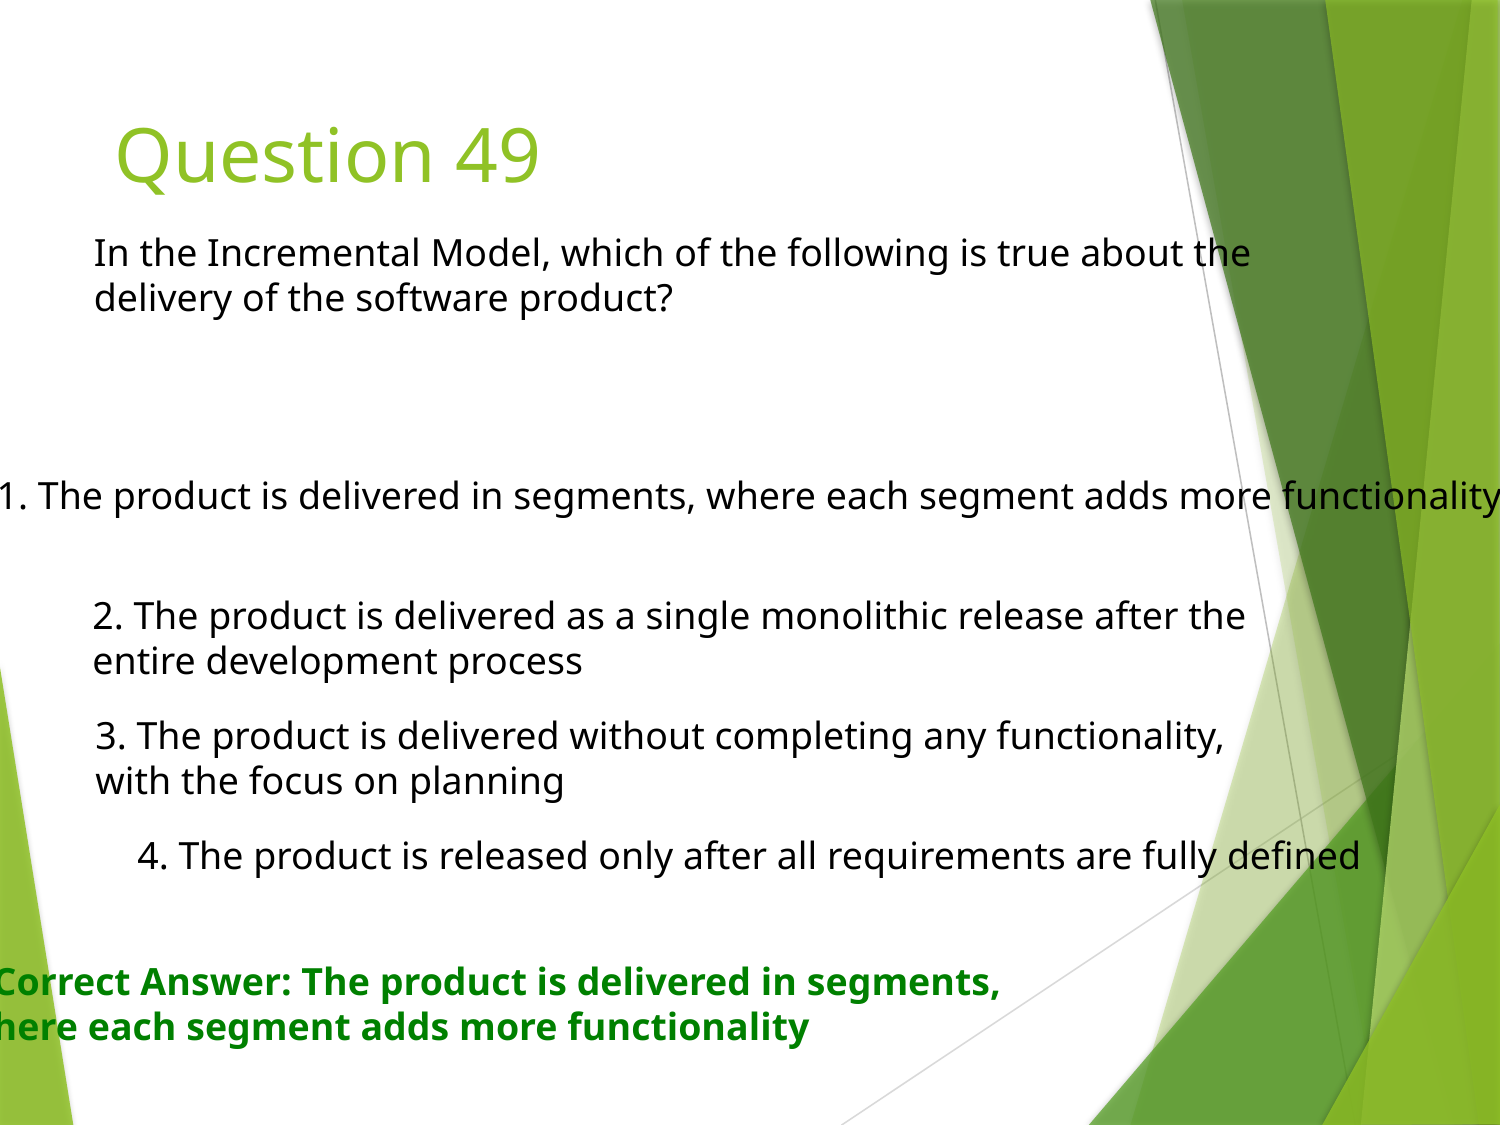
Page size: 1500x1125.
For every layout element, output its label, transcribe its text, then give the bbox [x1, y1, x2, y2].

text_box 1. The product is delivered in segments, where each segment adds more functionality [0, 419, 1500, 525]
text_box 3. The product is delivered without completing any functionality, with the focus on planning [80, 659, 1251, 810]
text_box ✅ Correct Answer: The product is delivered in segments, where each segment adds more functionality [0, 905, 1027, 1056]
text_box 4. The product is released only after all requirements are fully defined [122, 779, 1378, 885]
text_box In the Incremental Model, which of the following is true about the delivery of the software product? [79, 221, 1278, 326]
title Question 49 [99, 99, 1142, 221]
text_box 2. The product is delivered as a single monolithic release after the entire development process [77, 539, 1272, 690]
